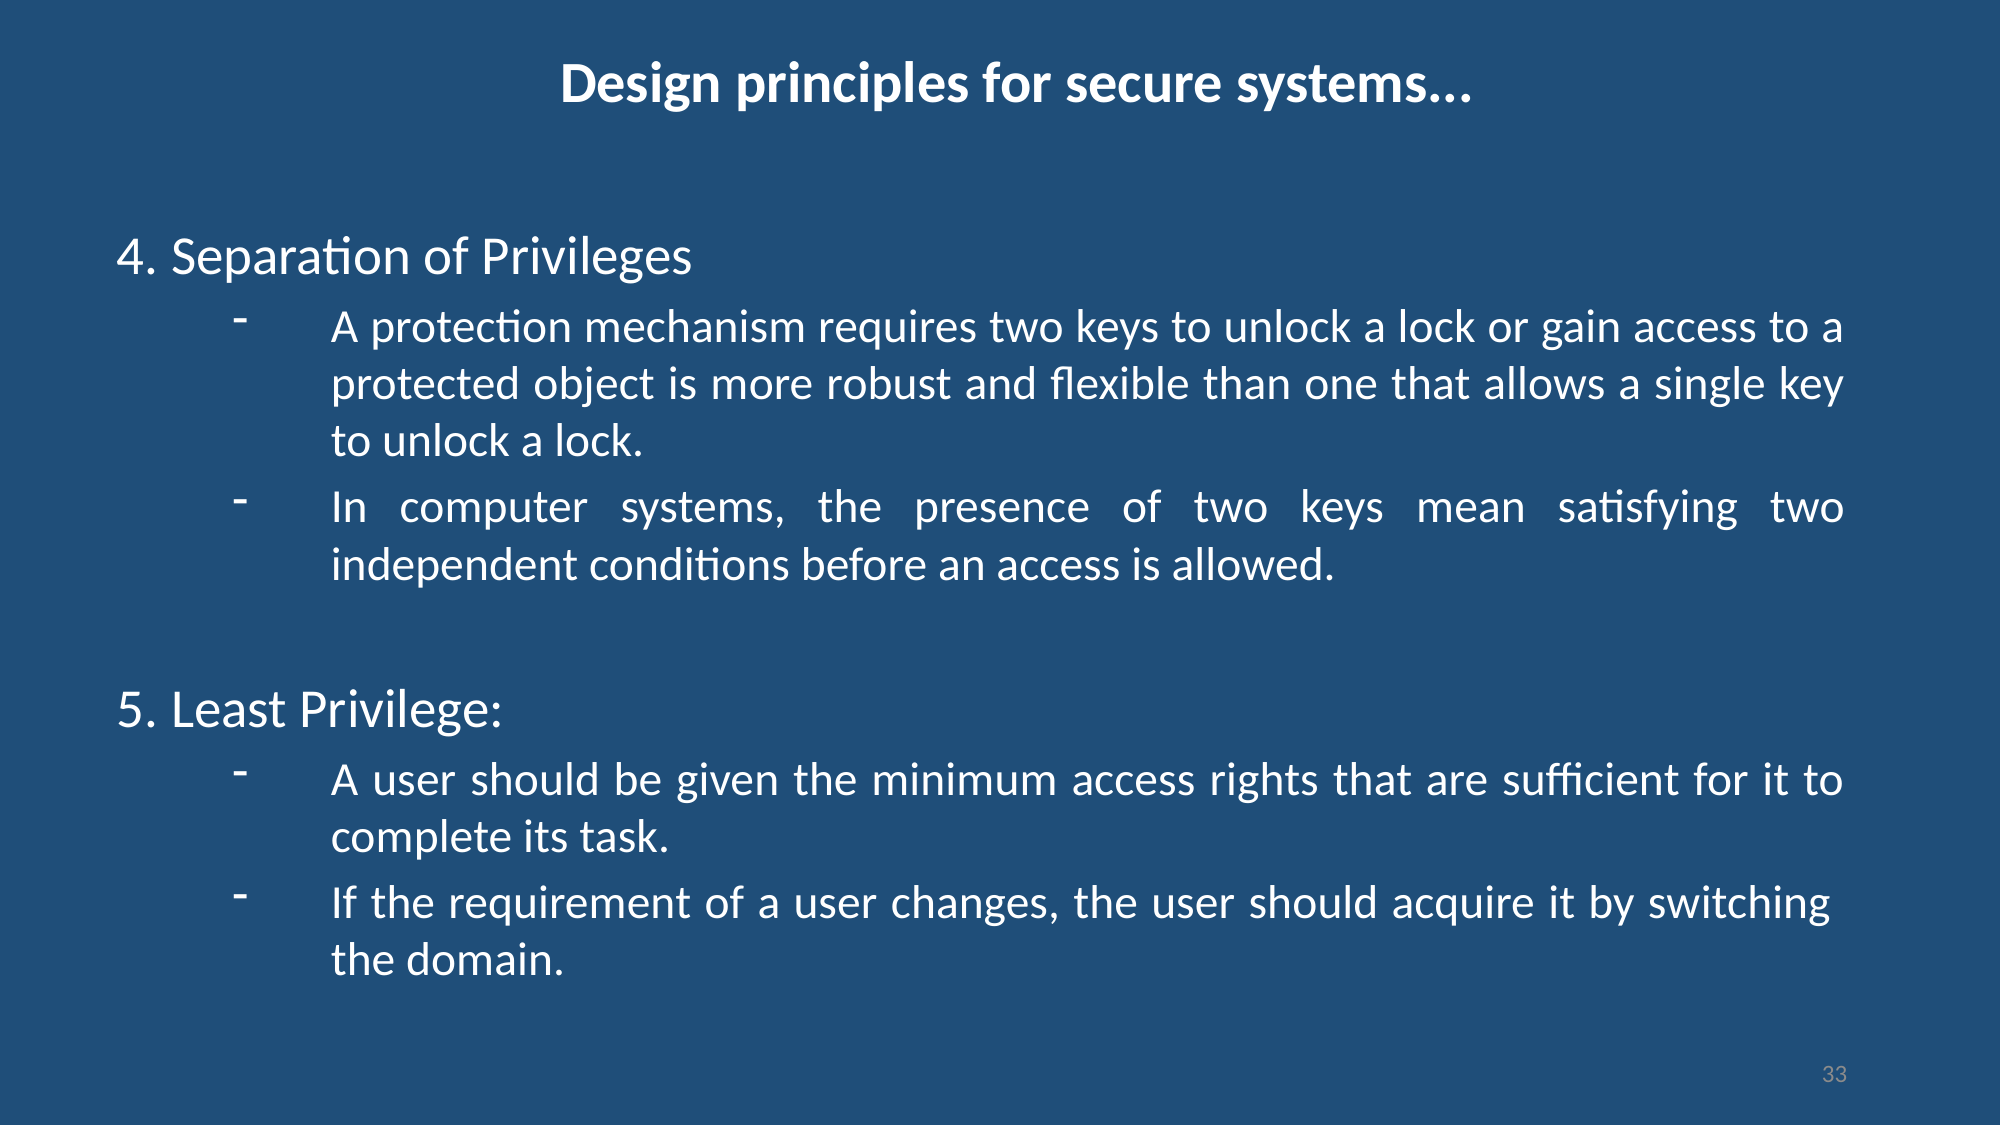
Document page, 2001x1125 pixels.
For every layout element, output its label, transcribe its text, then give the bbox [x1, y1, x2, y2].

slide_number 33 [1412, 1042, 1863, 1103]
list 4. Separation of Privileges A protection mechanism requires two keys to unlock a lock or gain access to a protected object is more robust and flexible than one that allows a single key to unlock a lock. In computer systems, the presence of two keys mean satisfying two independent conditions before an access is allowed. 5. Least Privilege: A user should be given the minimum access rights that are sufficient for it to complete its task. If the requirement of a user changes, the user should acquire it by switching the domain. [88, 149, 1863, 1002]
title Design principles for secure systems... [154, 50, 1880, 118]
